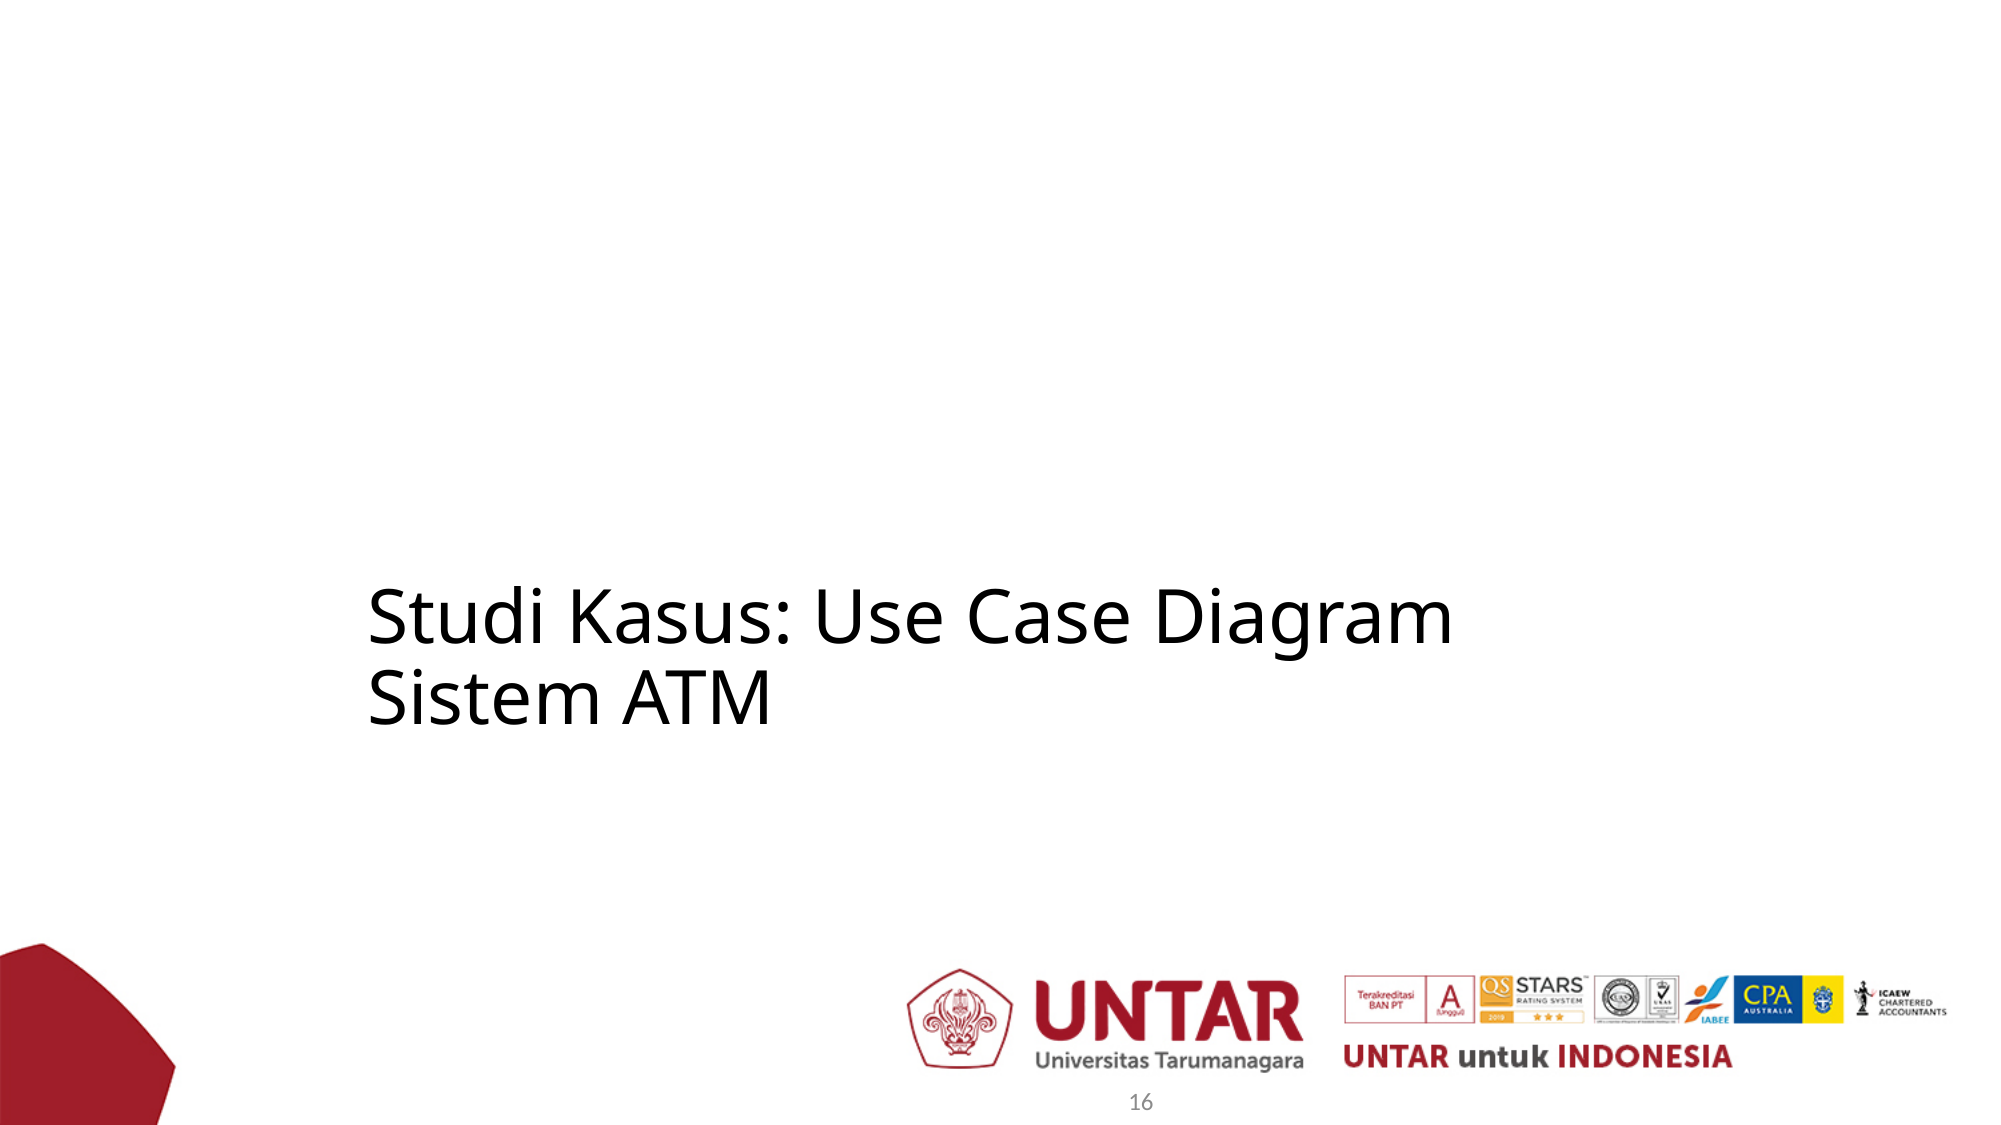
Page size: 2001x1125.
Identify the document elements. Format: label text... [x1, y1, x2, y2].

title Studi Kasus: Use Case Diagram Sistem ATM [352, 404, 1688, 749]
slide_number 16 [831, 1074, 1169, 1125]
picture [0, 0, 2001, 1125]
